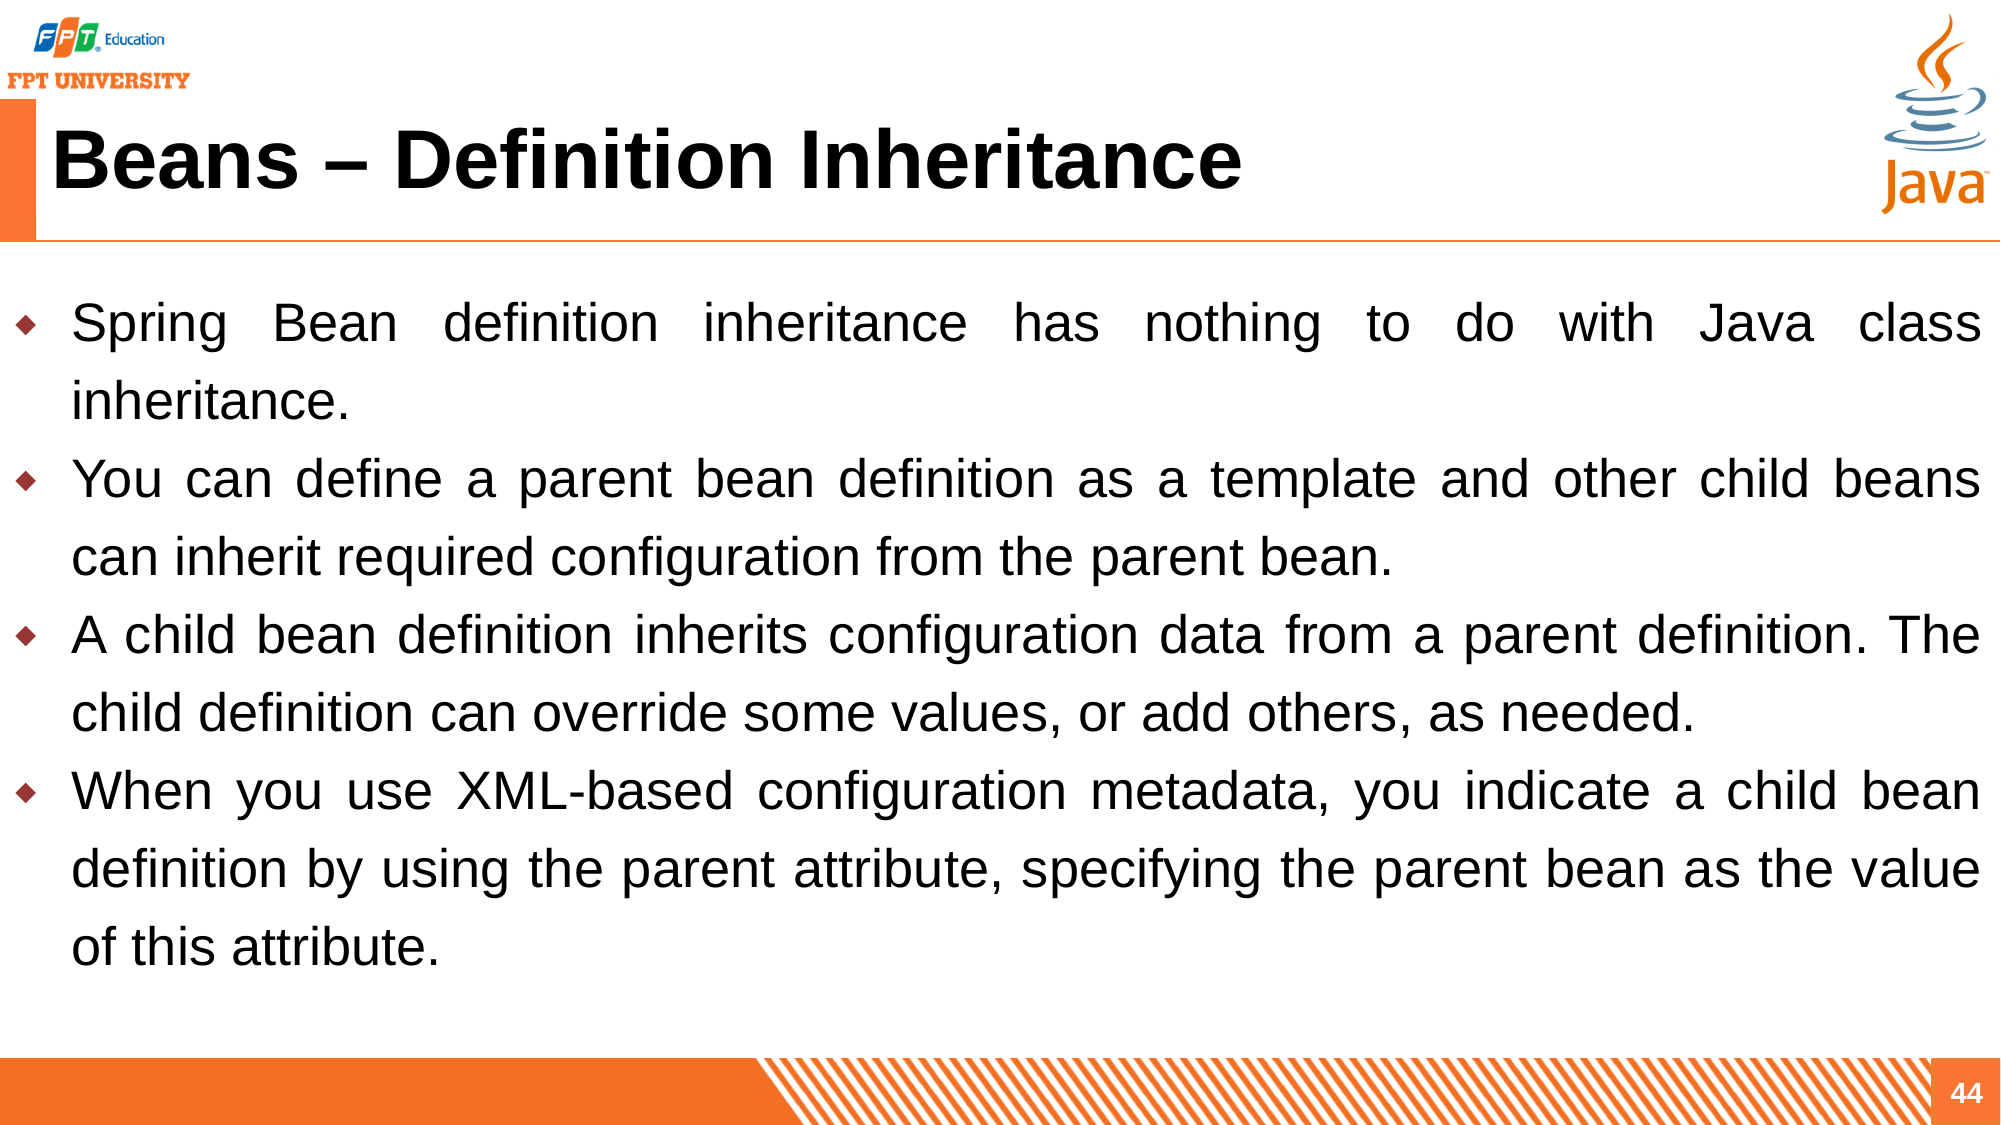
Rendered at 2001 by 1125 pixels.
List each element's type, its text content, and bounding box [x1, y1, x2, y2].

picture [1868, 4, 2000, 226]
picture [0, 2, 197, 99]
picture [0, 1058, 1934, 1125]
title Beans – Definition Inheritance [36, 108, 1869, 215]
slide_number 44 [1933, 1059, 2000, 1124]
list Spring Bean definition inheritance has nothing to do with Java class inheritance. You can define a parent bean definition as a template and other child beans can inherit required configuration from the parent bean. A child bean definition inherits configuration data from a parent definition. The child definition can override some values, or add others, as needed. When you use XML-based configuration metadata, you indicate a child bean definition by using the parent attribute, specifying the parent bean as the value of this attribute. [0, 266, 2000, 1057]
